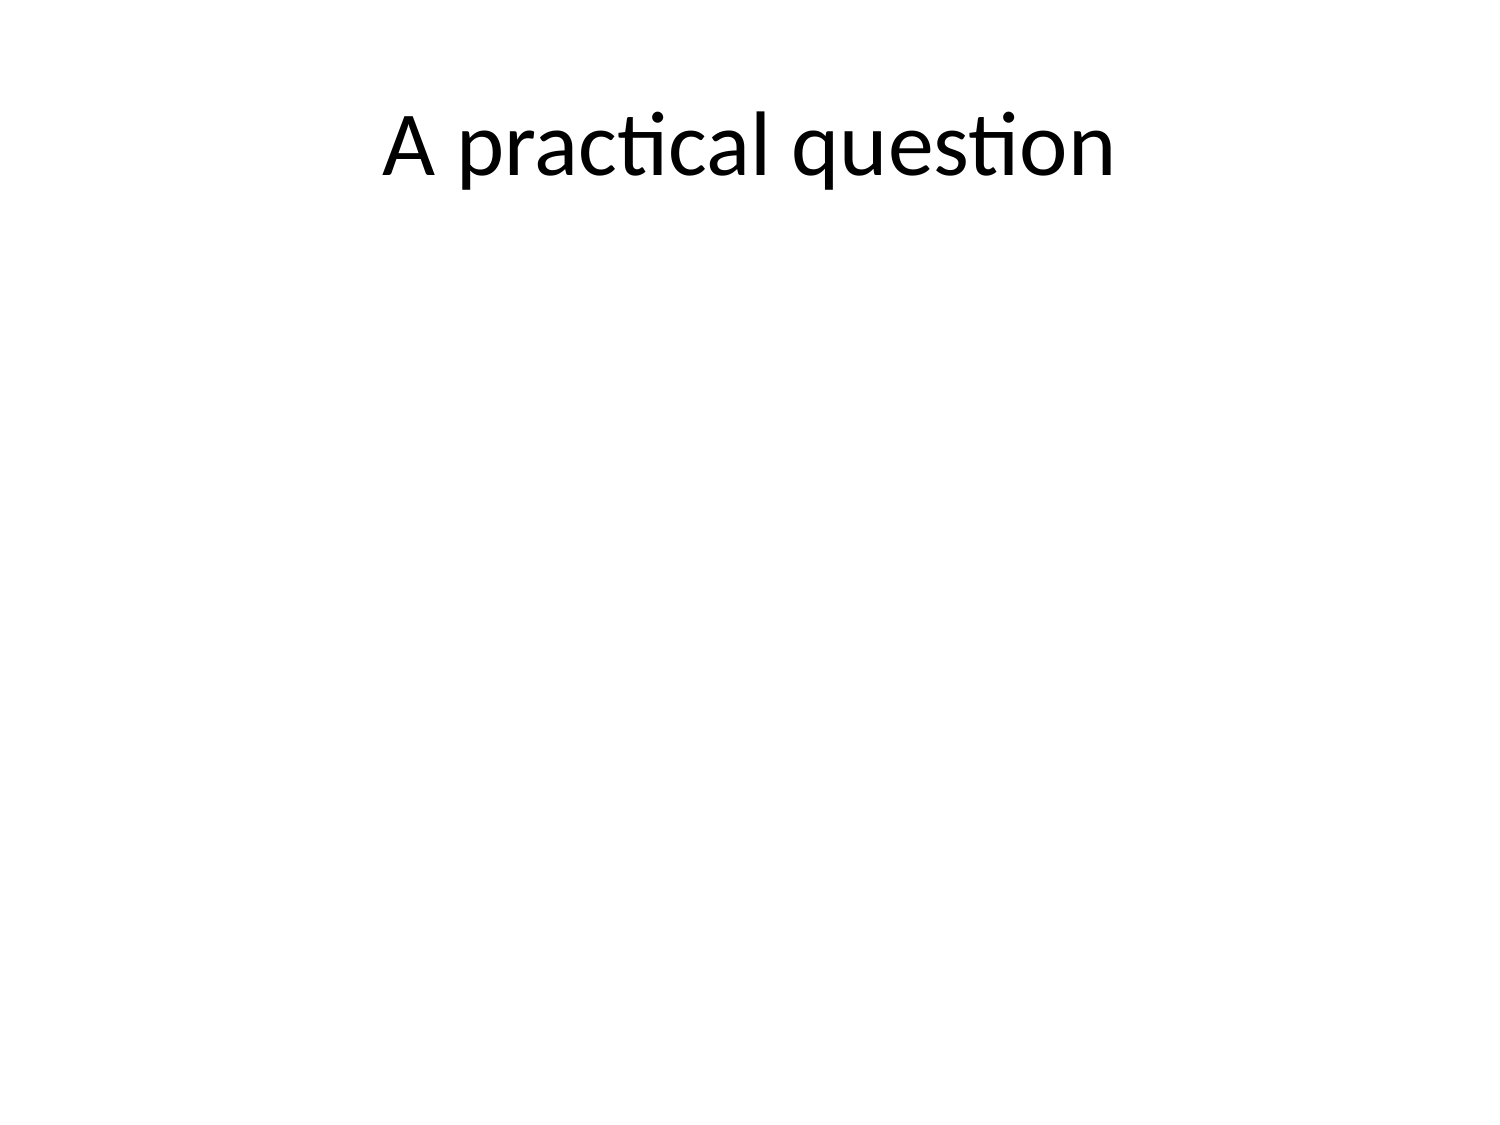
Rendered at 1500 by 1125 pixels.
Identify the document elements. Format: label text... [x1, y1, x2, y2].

title A practical question [75, 45, 1425, 233]
